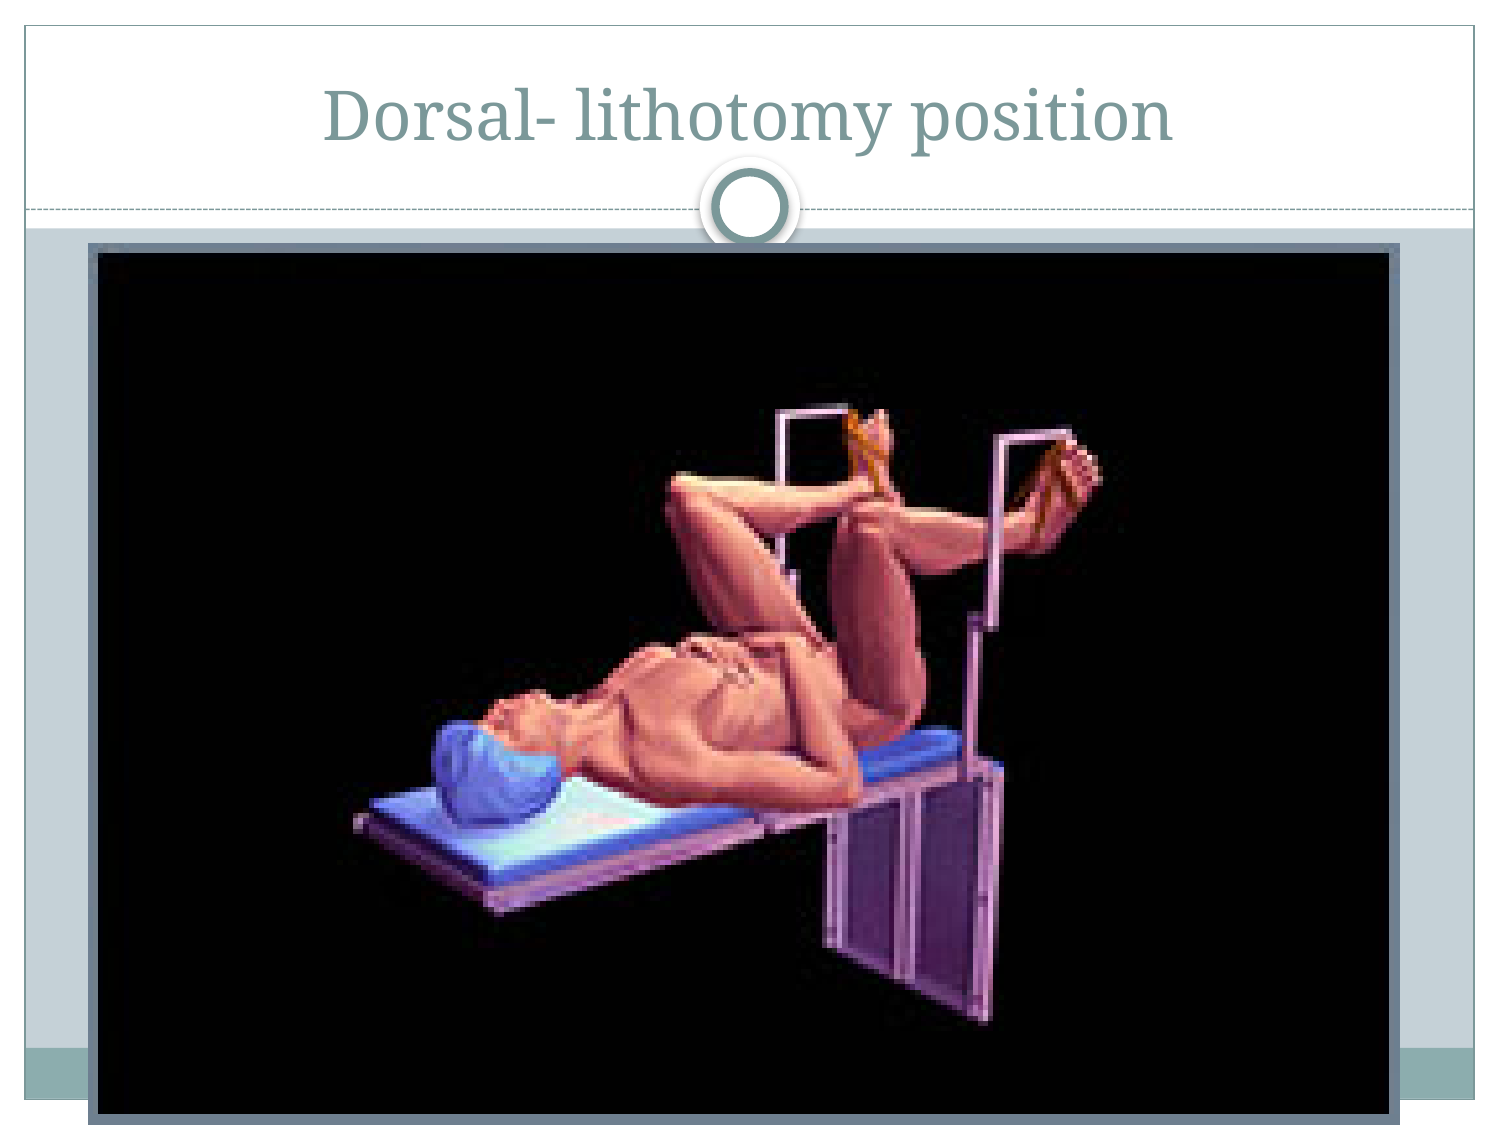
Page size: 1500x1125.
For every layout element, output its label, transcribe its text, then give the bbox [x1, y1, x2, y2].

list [88, 243, 1400, 1125]
title Dorsal- lithotomy position [49, 37, 1450, 162]
